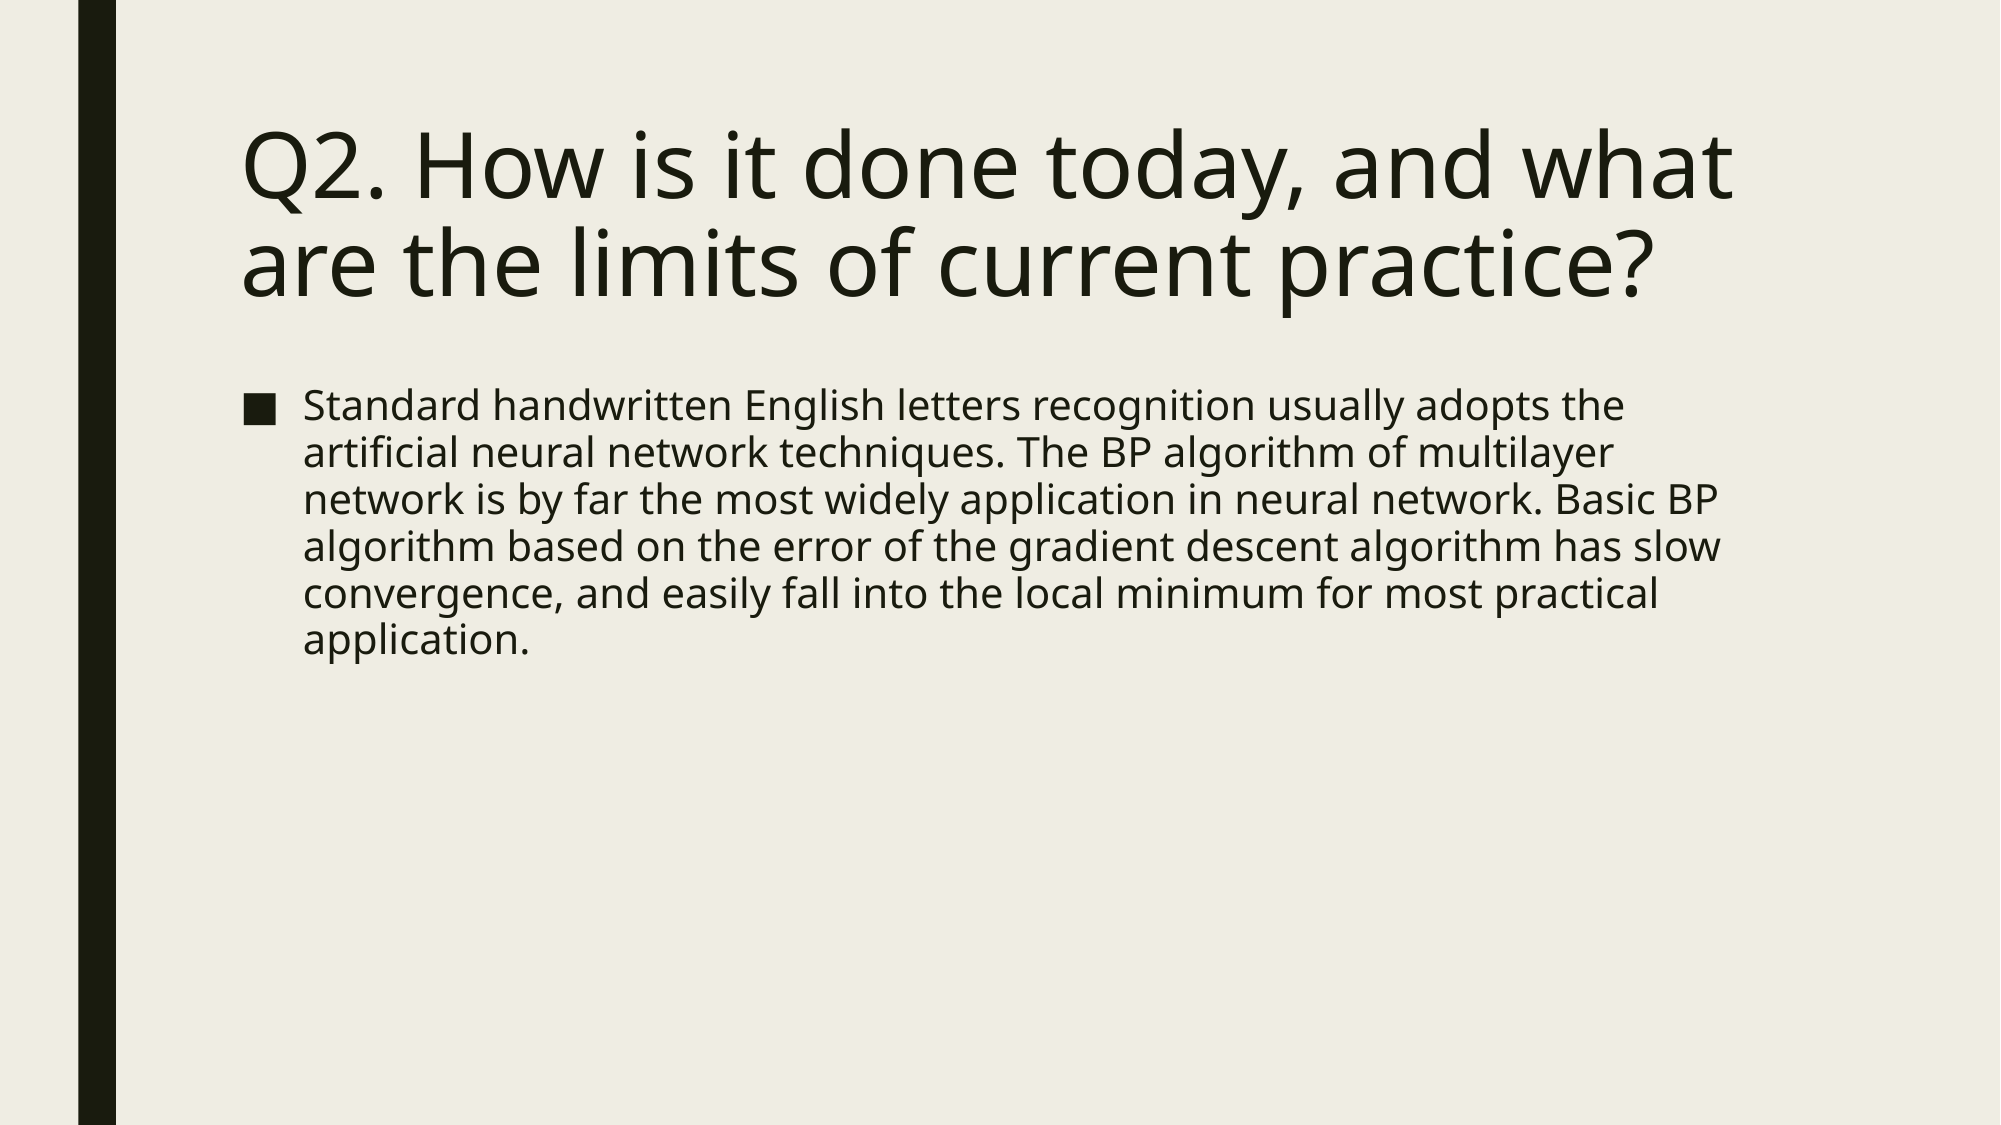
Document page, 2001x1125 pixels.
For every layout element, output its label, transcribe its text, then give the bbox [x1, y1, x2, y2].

title Q2. How is it done today, and what are the limits of current practice? [225, 112, 1800, 357]
list Standard handwritten English letters recognition usually adopts the artificial neural network techniques. The BP algorithm of multilayer network is by far the most widely application in neural network. Basic BP algorithm based on the error of the gradient descent algorithm has slow convergence, and easily fall into the local minimum for most practical application. [225, 375, 1800, 963]
